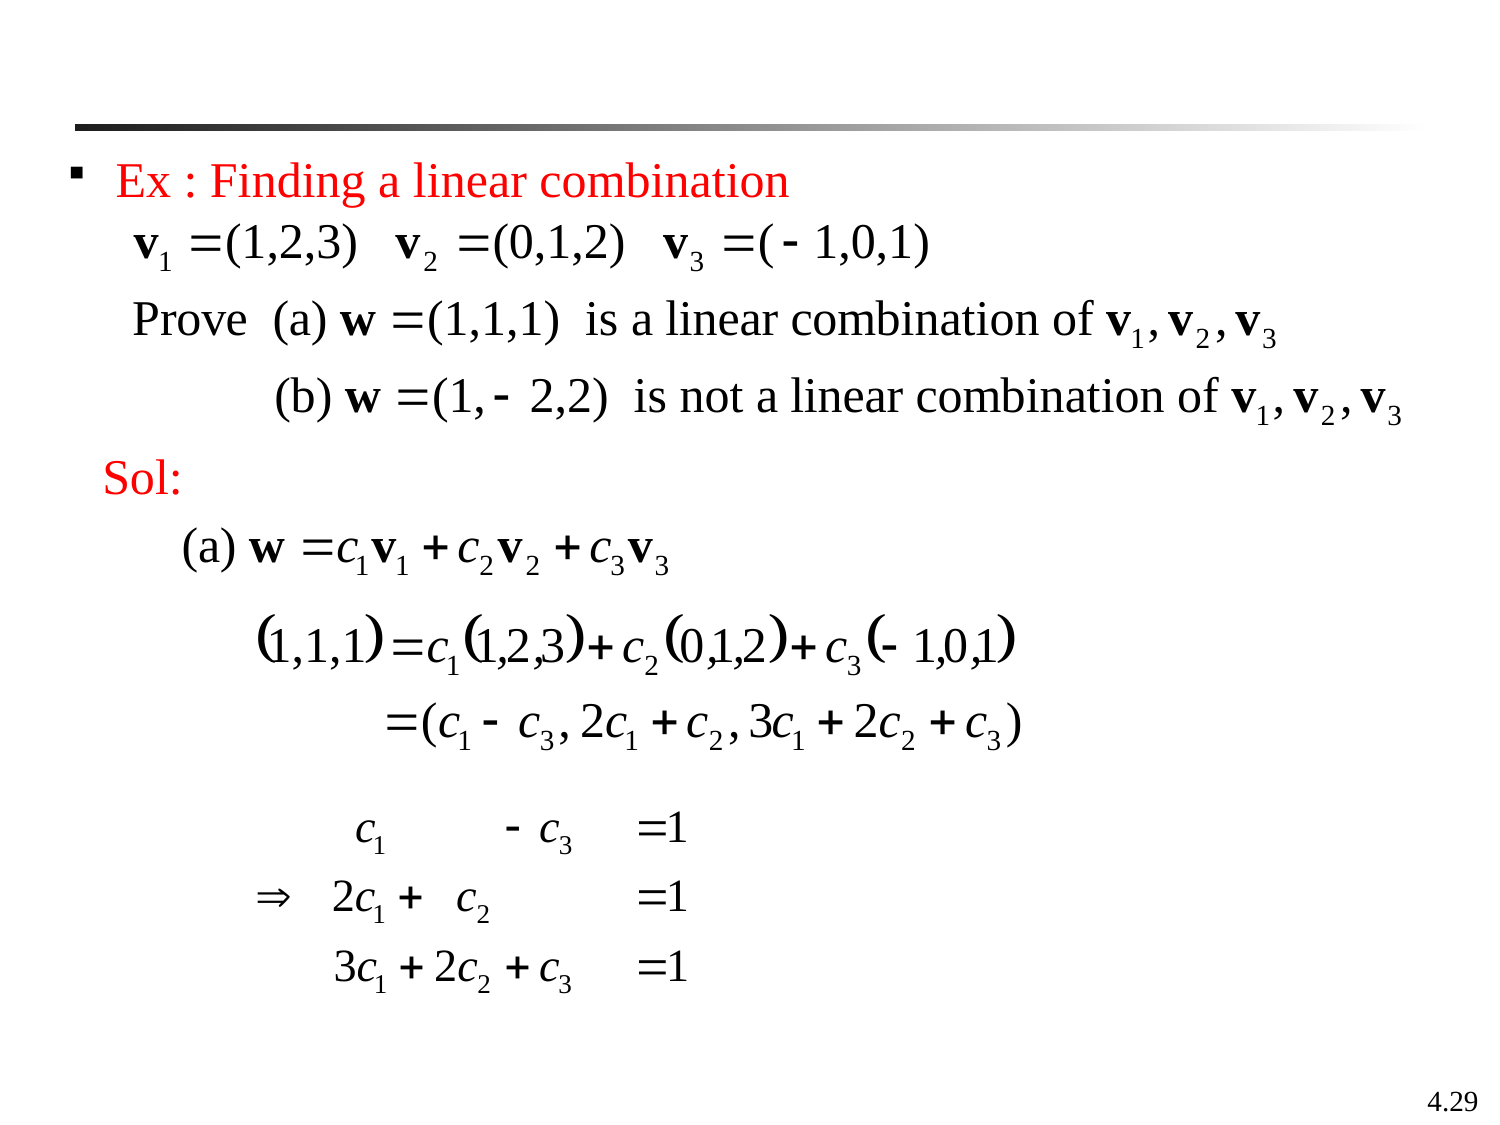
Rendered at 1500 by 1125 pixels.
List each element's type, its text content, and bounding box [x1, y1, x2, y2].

text_box Ex : Finding a linear combination [52, 140, 806, 216]
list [249, 795, 714, 1005]
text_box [174, 512, 680, 588]
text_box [124, 210, 1412, 436]
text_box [374, 687, 1030, 763]
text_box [249, 612, 1017, 688]
text_box Sol: [87, 437, 199, 512]
